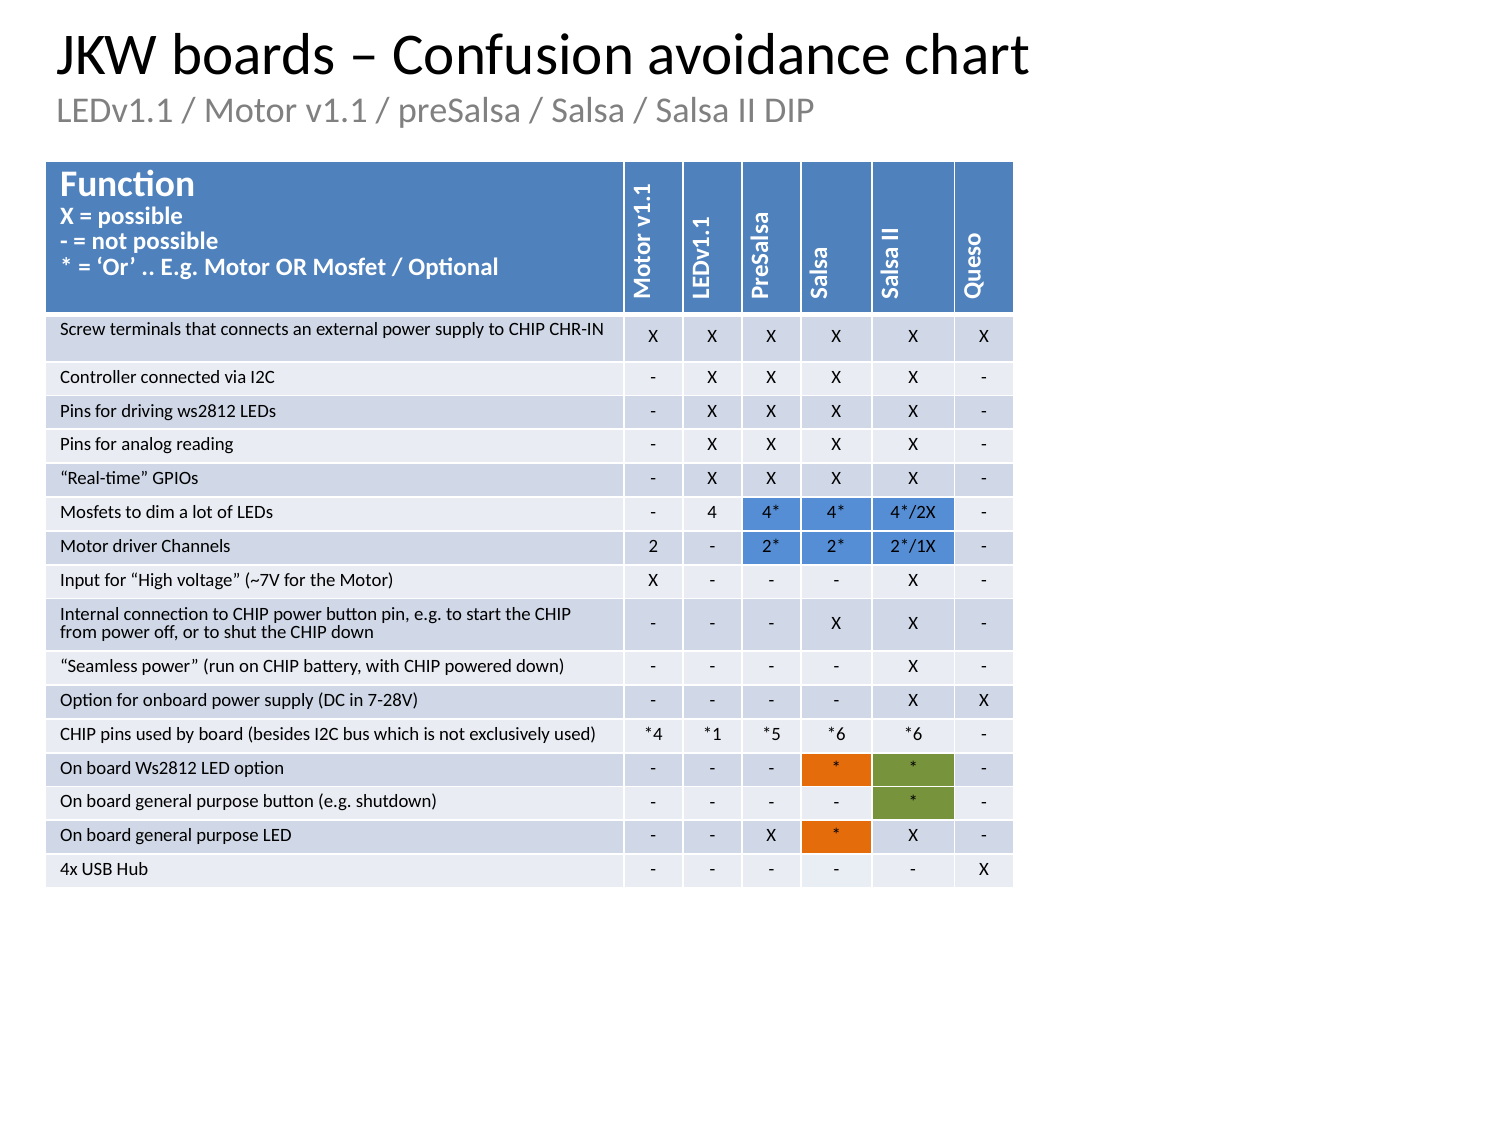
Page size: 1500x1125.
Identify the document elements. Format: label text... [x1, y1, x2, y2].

table_cell X [802, 396, 871, 428]
table_cell X [802, 464, 871, 496]
table_cell - [684, 566, 741, 598]
table_cell 4x USB Hub [46, 855, 623, 887]
table_cell - [802, 566, 871, 598]
table_cell - [625, 599, 682, 650]
table_cell On board Ws2812 LED option [46, 754, 623, 786]
table_cell X [873, 686, 954, 718]
table_cell - [743, 652, 800, 684]
table_cell X [873, 396, 954, 428]
table_cell 2* [802, 532, 871, 564]
table_cell Internal connection to CHIP power button pin, e.g. to start the CHIP from power off, or to shut the CHIP down [46, 599, 623, 650]
table_cell X [802, 317, 871, 361]
table_header Motor v1.1 [625, 162, 682, 312]
table_cell “Seamless power” (run on CHIP battery, with CHIP powered down) [46, 652, 623, 684]
table_cell - [955, 652, 1013, 684]
table_cell - [684, 855, 741, 887]
table_cell - [625, 821, 682, 853]
table_cell - [955, 464, 1013, 496]
table_cell X [873, 599, 954, 650]
table_cell - [625, 430, 682, 462]
table_cell X [955, 855, 1013, 887]
table_cell - [743, 787, 800, 819]
table_cell - [625, 464, 682, 496]
table_cell - [955, 787, 1013, 819]
table_cell 2* [743, 532, 800, 564]
table_header Queso [955, 162, 1013, 312]
table_cell - [625, 652, 682, 684]
table_cell Pins for driving ws2812 LEDs [46, 396, 623, 428]
table_cell X [684, 317, 741, 361]
table_header LEDv1.1 [684, 162, 741, 312]
table_cell X [873, 430, 954, 462]
table_cell - [743, 686, 800, 718]
table_cell Option for onboard power supply (DC in 7-28V) [46, 686, 623, 718]
table_cell - [625, 363, 682, 395]
table_cell - [684, 652, 741, 684]
table_cell - [802, 652, 871, 684]
table_cell Screw terminals that connects an external power supply to CHIP CHR-IN [46, 317, 623, 361]
table_cell - [684, 754, 741, 786]
table_cell X [743, 430, 800, 462]
table_cell On board general purpose button (e.g. shutdown) [46, 787, 623, 819]
table_cell 4 [684, 498, 741, 530]
table_cell X [802, 430, 871, 462]
table_cell - [625, 754, 682, 786]
table_cell X [873, 652, 954, 684]
table_cell On board general purpose LED [46, 821, 623, 853]
table_cell - [955, 363, 1013, 395]
table_cell Input for “High voltage” (~7V for the Motor) [46, 566, 623, 598]
table_cell X [873, 317, 954, 361]
table_header Salsa [802, 162, 871, 312]
table_cell X [684, 396, 741, 428]
table_cell - [684, 686, 741, 718]
table_cell - [684, 821, 741, 853]
table_cell - [955, 396, 1013, 428]
table_cell - [743, 566, 800, 598]
text_box JKW boards – Confusion avoidance chart LEDv1.1 / Motor v1.1 / preSalsa / Salsa / Salsa II DIP [41, 7, 1352, 138]
table_cell - [955, 599, 1013, 650]
table_cell X [625, 566, 682, 598]
table_header PreSalsa [743, 162, 800, 312]
table_cell * [802, 754, 871, 786]
table_cell X [743, 363, 800, 395]
table_cell X [743, 317, 800, 361]
table_cell - [743, 855, 800, 887]
table_cell - [873, 855, 954, 887]
table_cell * [873, 754, 954, 786]
table_cell X [955, 317, 1013, 361]
table_cell - [684, 787, 741, 819]
table_cell - [955, 720, 1013, 752]
table_cell 2 [625, 532, 682, 564]
table_cell X [873, 566, 954, 598]
table_cell - [625, 787, 682, 819]
table_cell - [625, 498, 682, 530]
table_cell X [743, 396, 800, 428]
table_cell - [743, 754, 800, 786]
table_cell - [625, 396, 682, 428]
table_cell Mosfets to dim a lot of LEDs [46, 498, 623, 530]
table_cell X [743, 464, 800, 496]
table_cell * [873, 787, 954, 819]
table_cell - [955, 566, 1013, 598]
table_cell - [684, 532, 741, 564]
table_cell X [873, 464, 954, 496]
table_cell Controller connected via I2C [46, 363, 623, 395]
table_cell 2*/1X [873, 532, 954, 564]
table_cell *6 [873, 720, 954, 752]
table_cell - [955, 754, 1013, 786]
table_header Salsa II [873, 162, 954, 312]
table_cell “Real-time” GPIOs [46, 464, 623, 496]
table_cell X [743, 821, 800, 853]
table_cell Motor driver Channels [46, 532, 623, 564]
table_header Function X = possible - = not possible * = ‘Or’ .. E.g. Motor OR Mosfet / Optional [46, 162, 623, 312]
table_cell Pins for analog reading [46, 430, 623, 462]
table_cell 4* [802, 498, 871, 530]
table_cell *6 [802, 720, 871, 752]
table_cell X [955, 686, 1013, 718]
table_cell - [743, 599, 800, 650]
table_cell X [684, 464, 741, 496]
table_cell X [802, 363, 871, 395]
table_cell - [802, 787, 871, 819]
table_cell X [802, 599, 871, 650]
table_cell *4 [625, 720, 682, 752]
table_cell - [684, 599, 741, 650]
table_cell - [955, 430, 1013, 462]
table_cell X [684, 363, 741, 395]
table_cell - [802, 855, 871, 887]
table_cell X [684, 430, 741, 462]
table_cell - [955, 498, 1013, 530]
table_cell 4* [743, 498, 800, 530]
table_cell *5 [743, 720, 800, 752]
table_cell - [625, 855, 682, 887]
table_cell *1 [684, 720, 741, 752]
table_cell * [802, 821, 871, 853]
table_cell - [802, 686, 871, 718]
table_cell CHIP pins used by board (besides I2C bus which is not exclusively used) [46, 720, 623, 752]
table_cell X [625, 317, 682, 361]
table_cell - [625, 686, 682, 718]
table_cell X [873, 363, 954, 395]
table_cell - [955, 821, 1013, 853]
table_cell X [873, 821, 954, 853]
table_cell - [955, 532, 1013, 564]
table_cell 4*/2X [873, 498, 954, 530]
